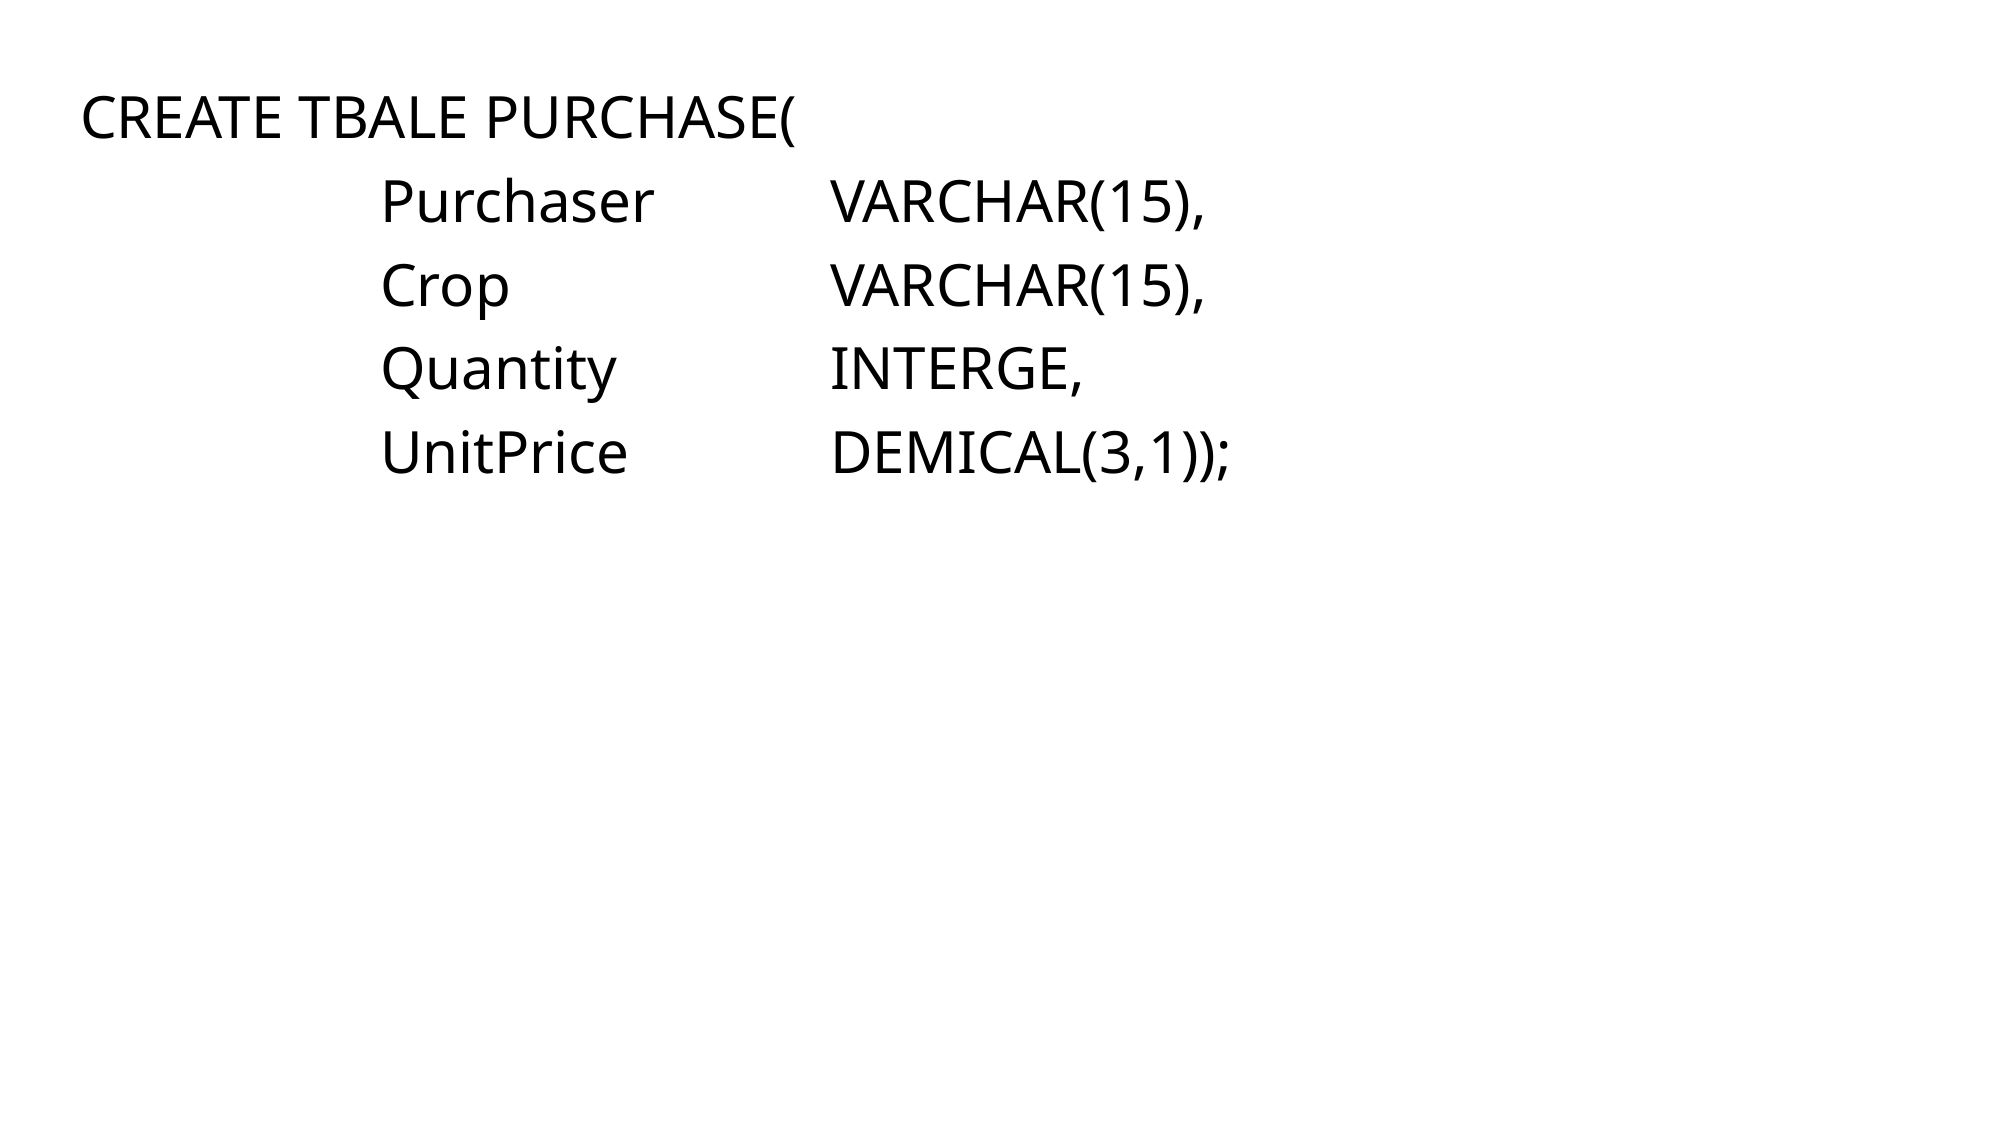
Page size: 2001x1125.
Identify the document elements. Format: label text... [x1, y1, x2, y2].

list CREATE TBALE PURCHASE( Purchaser VARCHAR(15), Crop VARCHAR(15), Quantity INTERGE, UnitPrice DEMICAL(3,1)); [64, 80, 1863, 1014]
